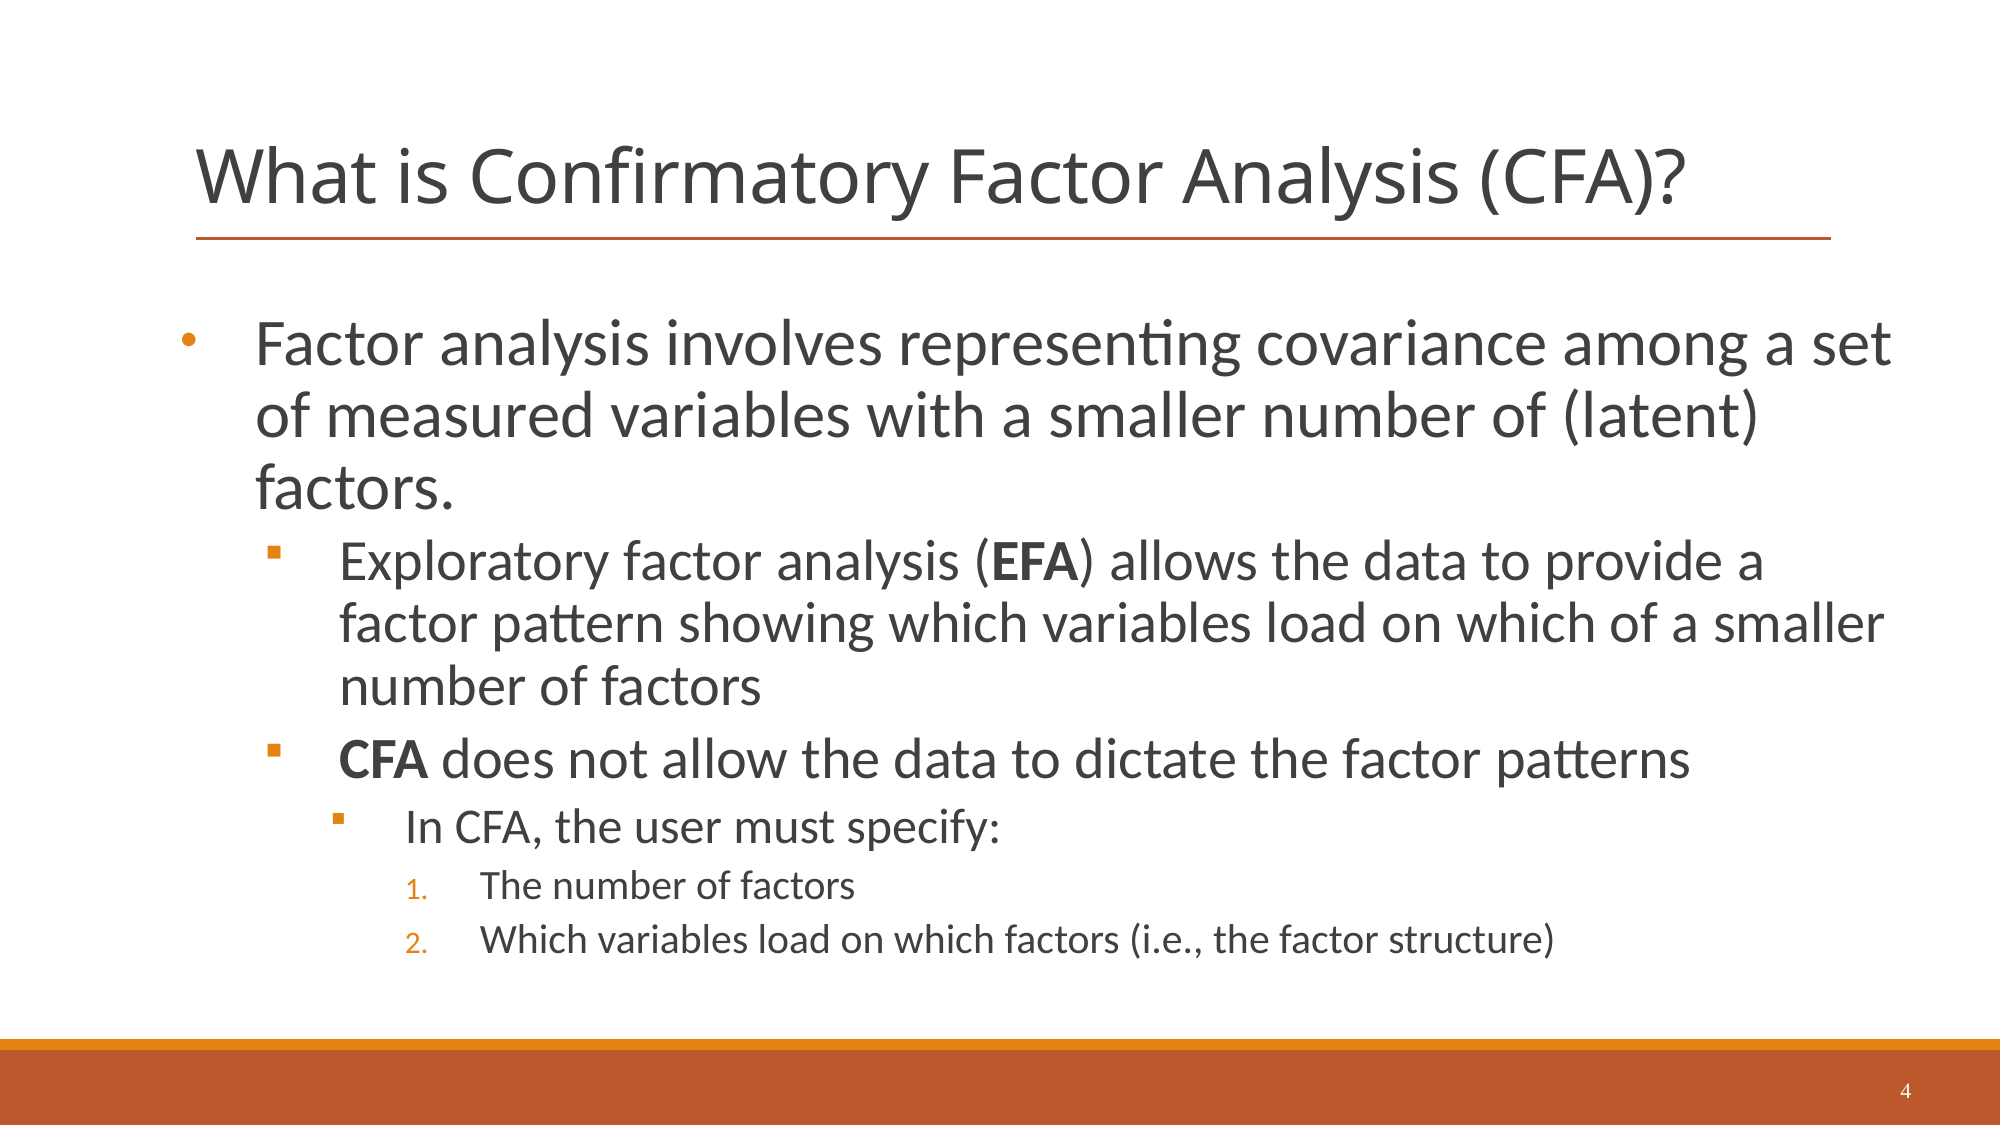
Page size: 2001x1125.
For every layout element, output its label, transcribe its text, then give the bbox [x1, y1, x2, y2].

slide_number 4 [1711, 1059, 1927, 1120]
title What is Confirmatory Factor Analysis (CFA)? [180, 47, 1830, 227]
list Factor analysis involves representing covariance among a set of measured variables with a smaller number of (latent) factors. Exploratory factor analysis (EFA) allows the data to provide a factor pattern showing which variables load on which of a smaller number of factors CFA does not allow the data to dictate the factor patterns In CFA, the user must specify: The number of factors Which variables load on which factors (i.e., the factor structure) [180, 299, 1914, 1001]
